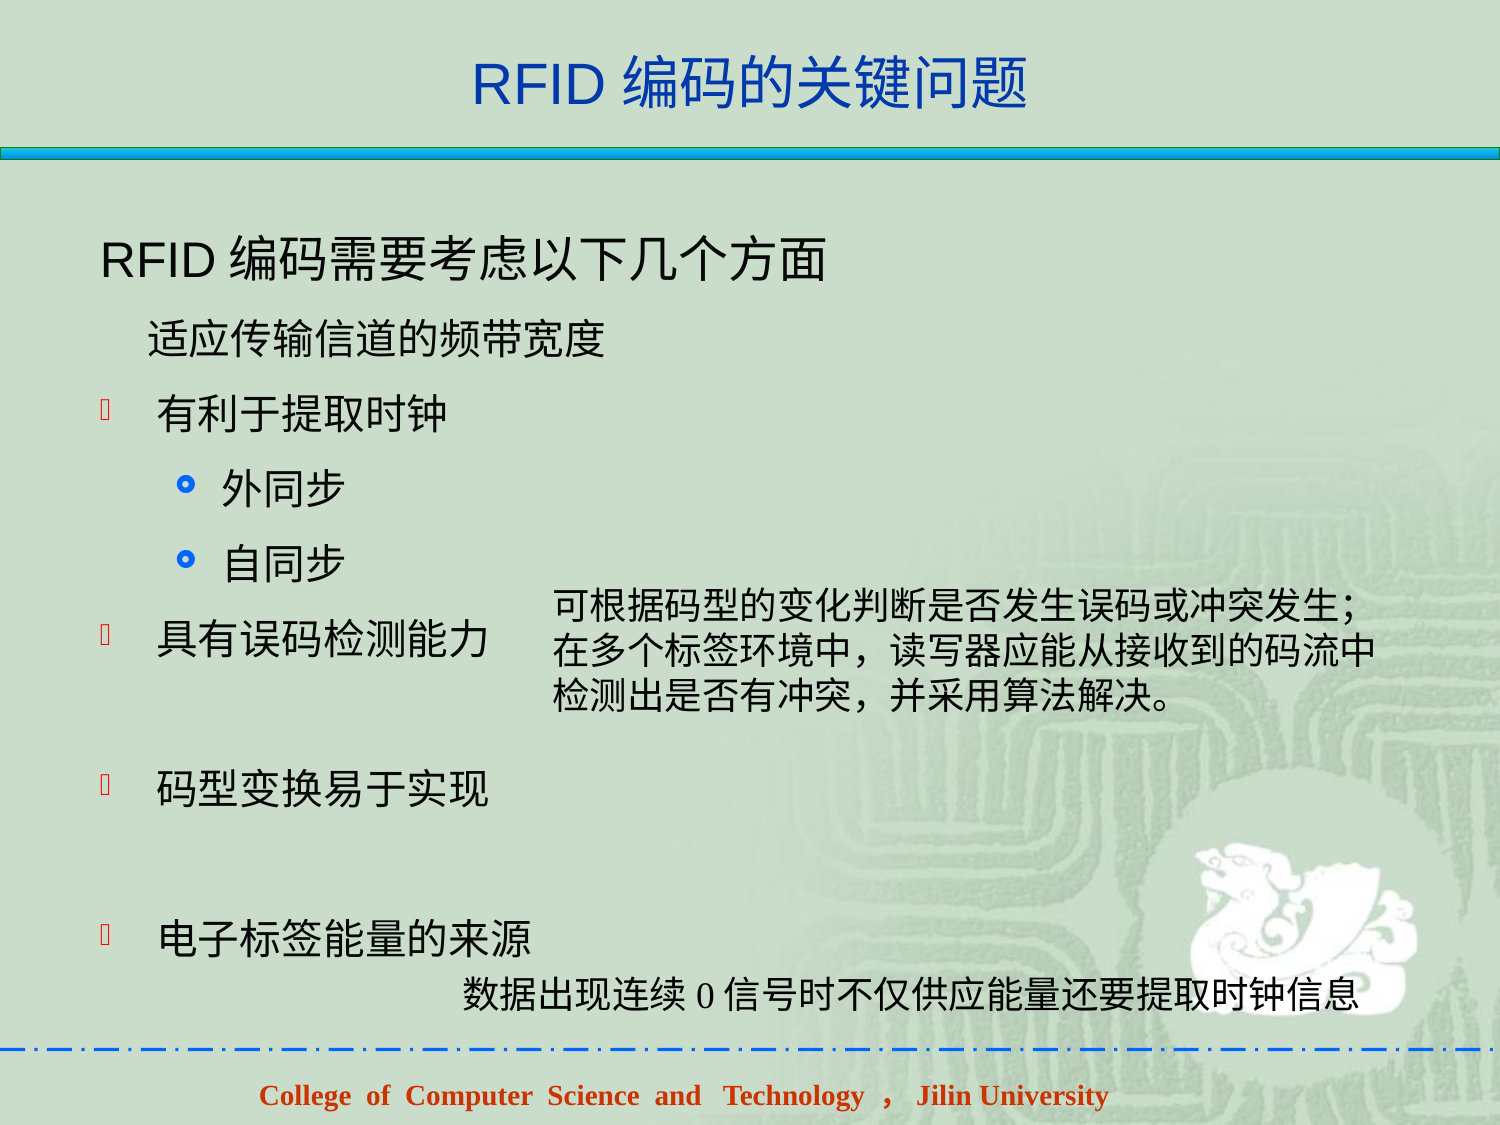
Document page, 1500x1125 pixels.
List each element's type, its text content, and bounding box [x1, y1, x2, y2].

list RFID编码需要考虑以下几个方面 适应传输信道的频带宽度 有利于提取时钟 外同步 自同步 具有误码检测能力 码型变换易于实现 电子标签能量的来源 [84, 190, 936, 935]
text_box 数据出现连续0信号时不仅供应能量还要提取时钟信息 [447, 963, 1425, 1024]
title RFID编码的关键问题 [171, 31, 1329, 131]
picture [0, 160, 1500, 1125]
text_box 可根据码型的变化判断是否发生误码或冲突发生；在多个标签环境中，读写器应能从接收到的码流中检测出是否有冲突，并采用算法解决。 [537, 574, 1425, 724]
picture [0, 0, 1500, 147]
